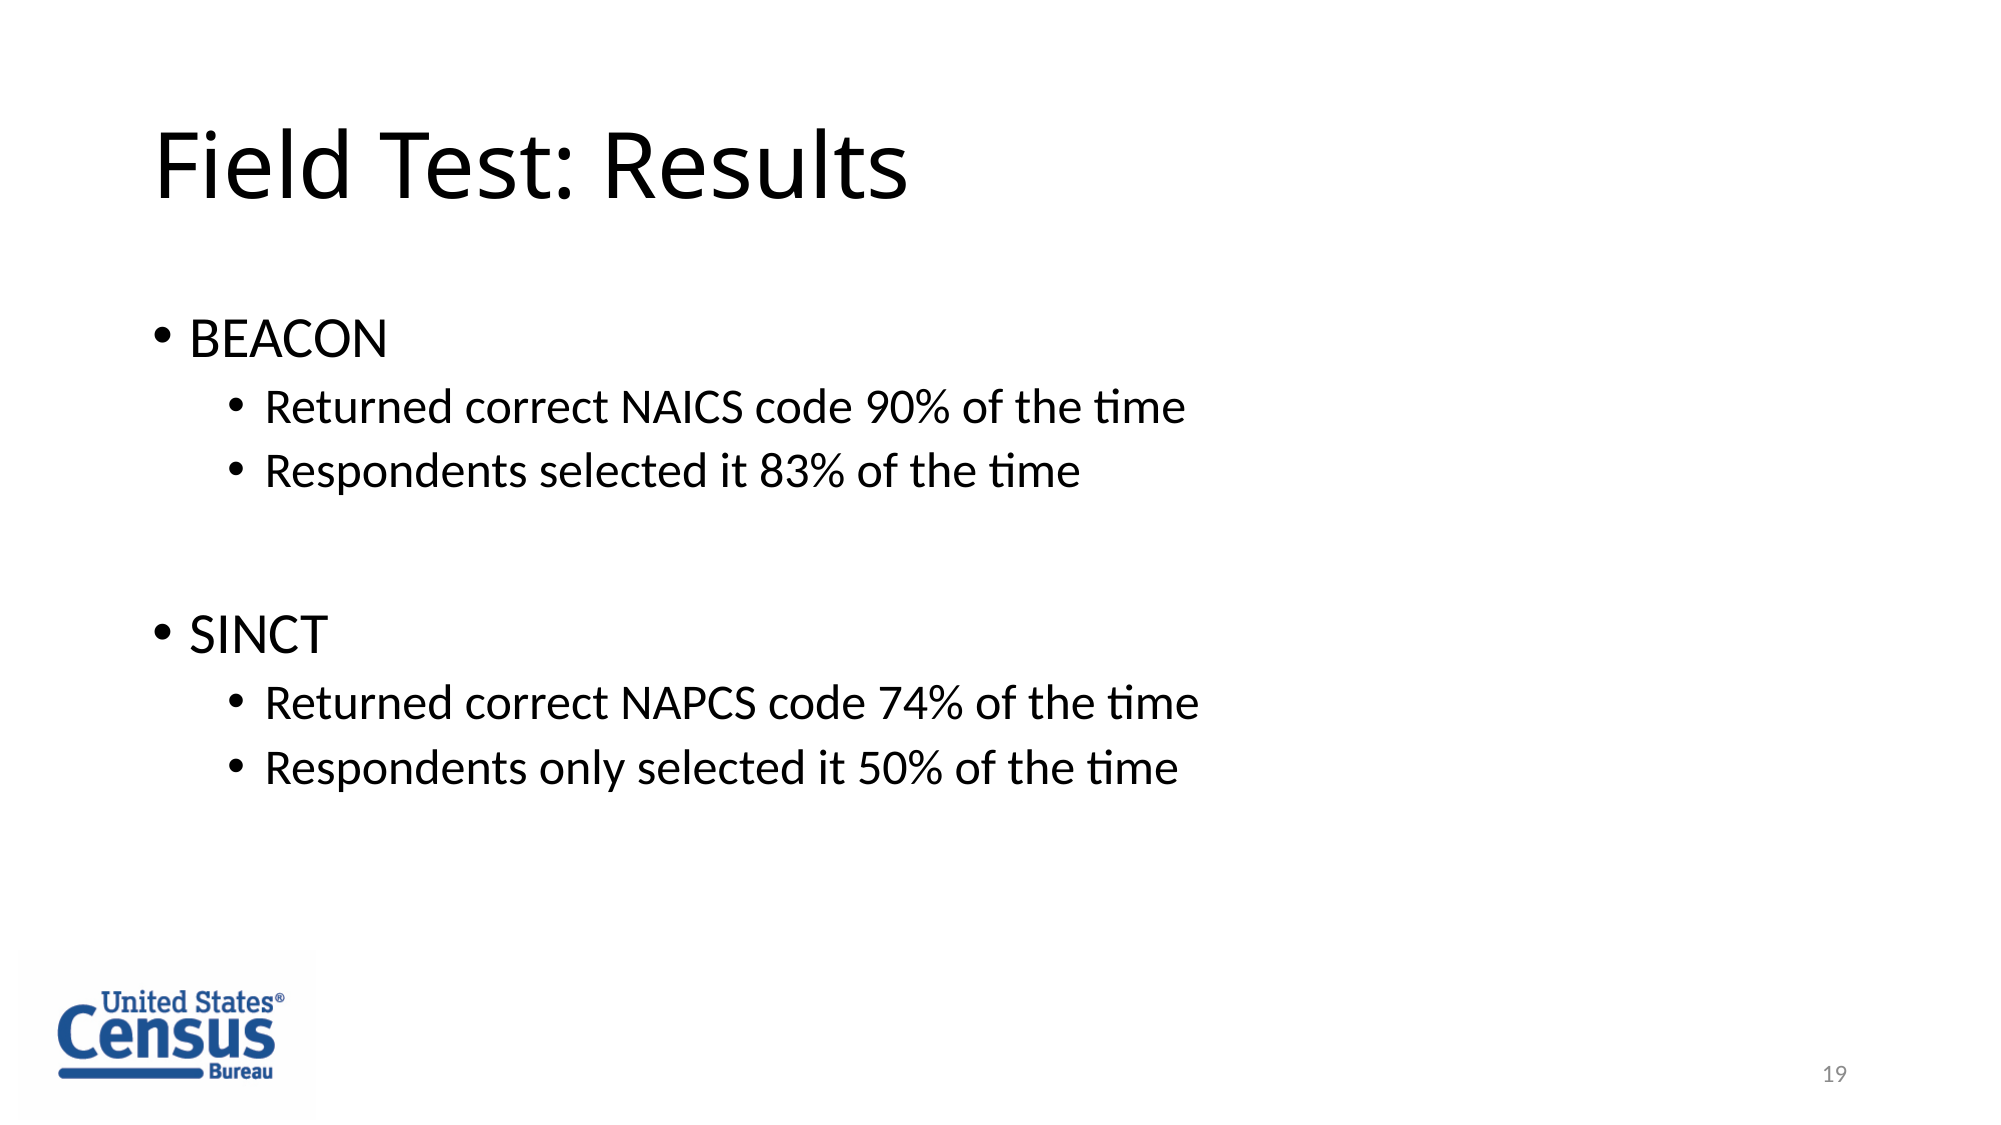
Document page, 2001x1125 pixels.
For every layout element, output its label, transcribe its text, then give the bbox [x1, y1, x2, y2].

list BEACON Returned correct NAICS code 90% of the time Respondents selected it 83% of the time SINCT Returned correct NAPCS code 74% of the time Respondents only selected it 50% of the time [137, 299, 1863, 1014]
slide_number 19 [1412, 1042, 1863, 1103]
picture [18, 950, 316, 1120]
title Field Test: Results [137, 59, 1863, 278]
